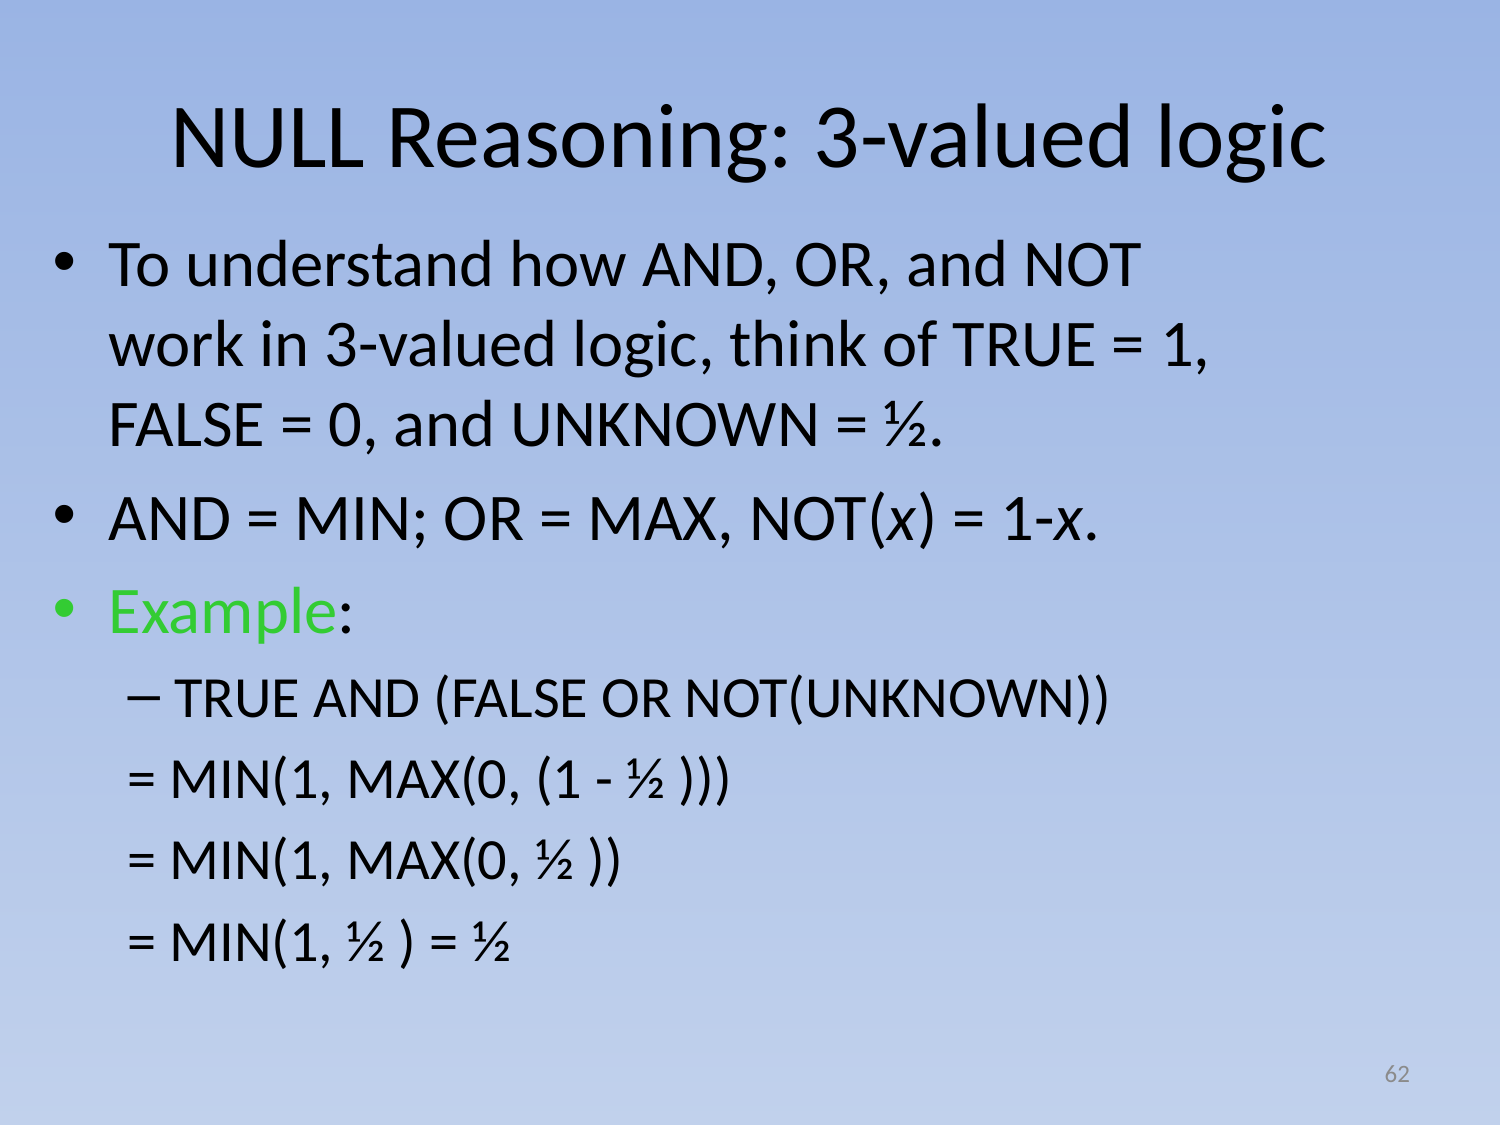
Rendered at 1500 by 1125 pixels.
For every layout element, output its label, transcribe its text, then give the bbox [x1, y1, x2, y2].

slide_number 62 [1074, 1042, 1425, 1103]
list To understand how AND, OR, and NOT work in 3-valued logic, think of TRUE = 1, FALSE = 0, and UNKNOWN = ½. AND = MIN; OR = MAX, NOT(x) = 1-x. Example: TRUE AND (FALSE OR NOT(UNKNOWN)) = MIN(1, MAX(0, (1 - ½ ))) = MIN(1, MAX(0, ½ )) = MIN(1, ½ ) = ½ [37, 212, 1288, 1063]
title NULL Reasoning: 3-valued logic [112, 50, 1388, 213]
